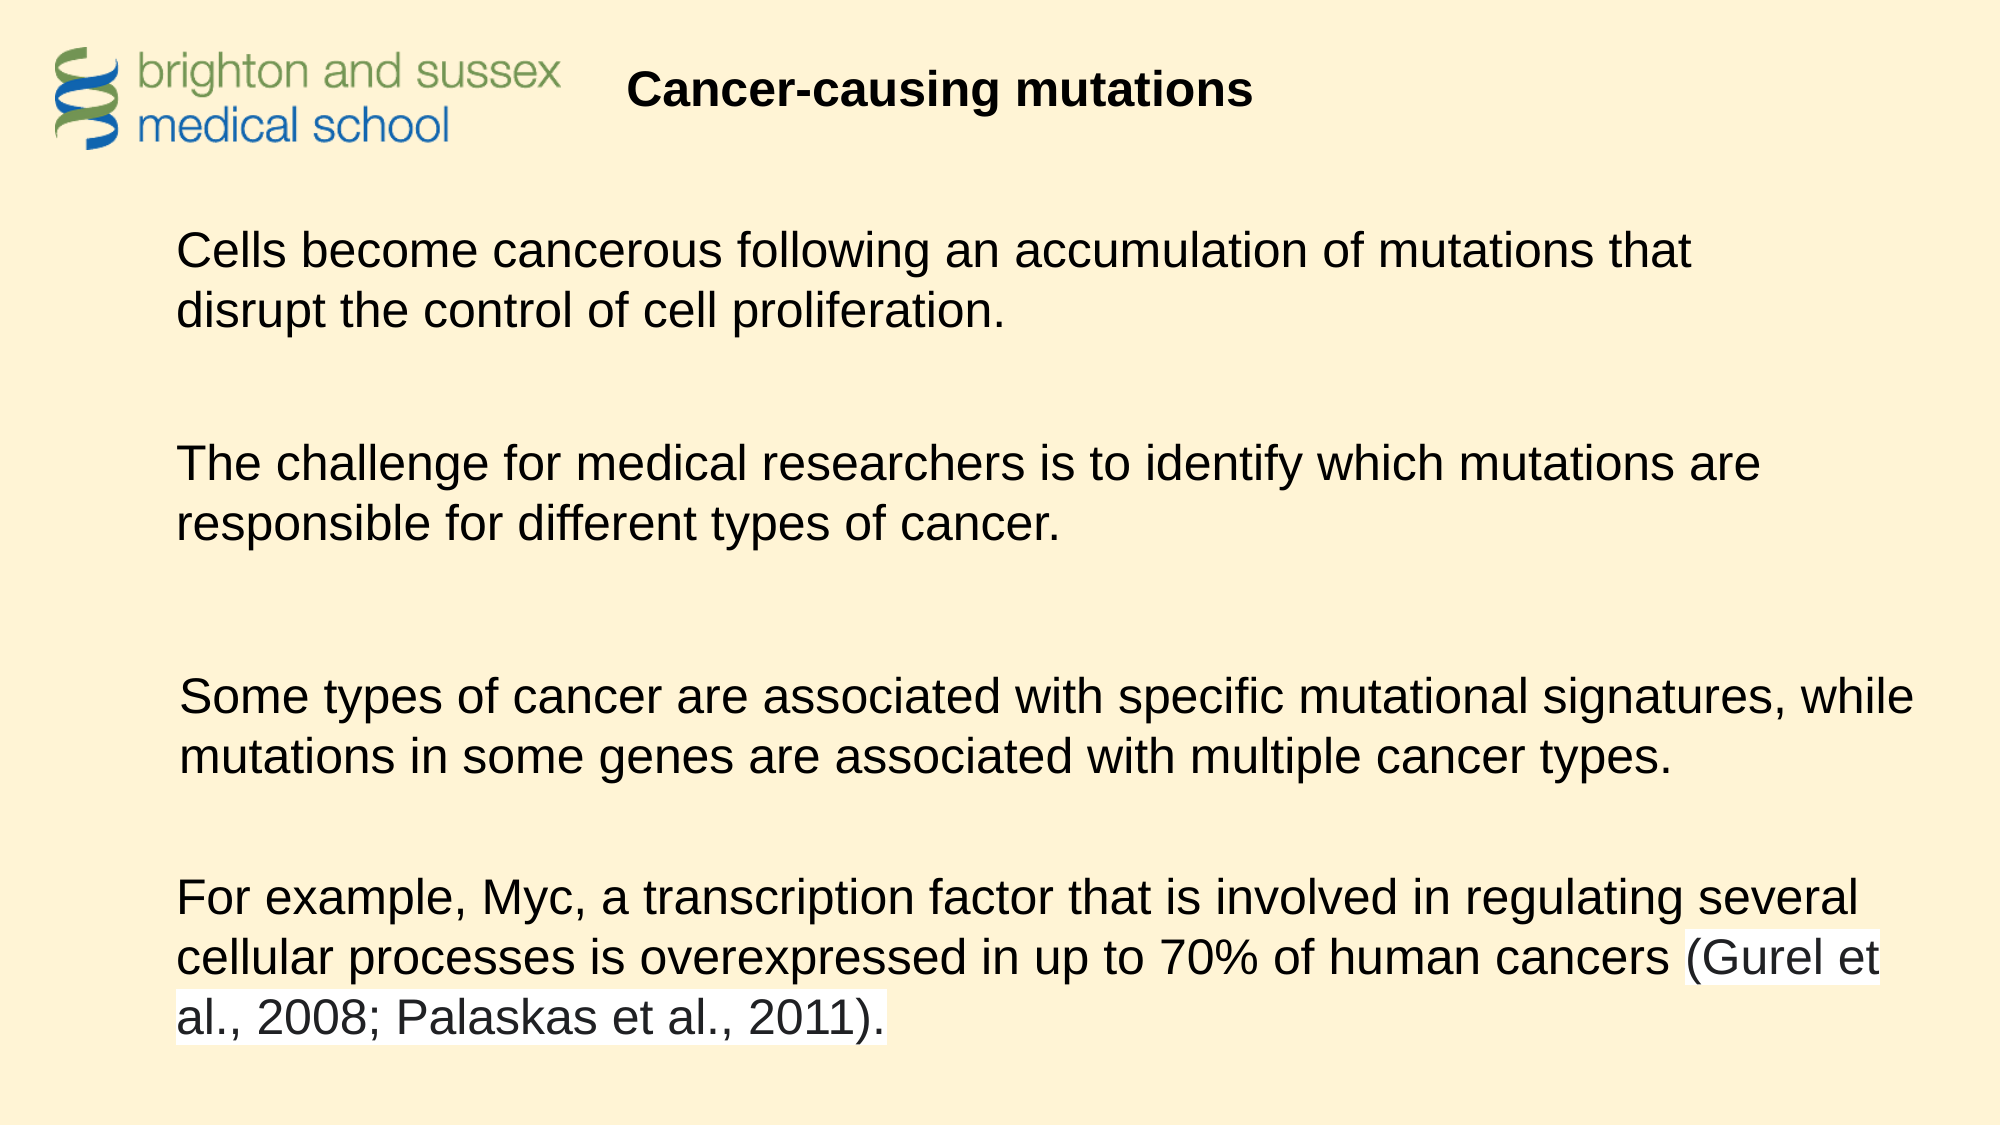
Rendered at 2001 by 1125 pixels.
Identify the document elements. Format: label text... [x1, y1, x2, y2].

text_box Some types of cancer are associated with specific mutational signatures, while mutations in some genes are associated with multiple cancer types. [164, 648, 1937, 799]
picture [55, 47, 561, 150]
text_box For example, Myc, a transcription factor that is involved in regulating several cellular processes is overexpressed in up to 70% of human cancers (Gurel et al., 2008; Palaskas et al., 2011). [161, 849, 1969, 1095]
text_box Cells become cancerous following an accumulation of mutations that disrupt the control of cell proliferation. [160, 202, 1857, 353]
text_box Cancer-causing mutations [611, 41, 2000, 132]
text_box The challenge for medical researchers is to identify which mutations are responsible for different types of cancer. [160, 415, 1934, 566]
